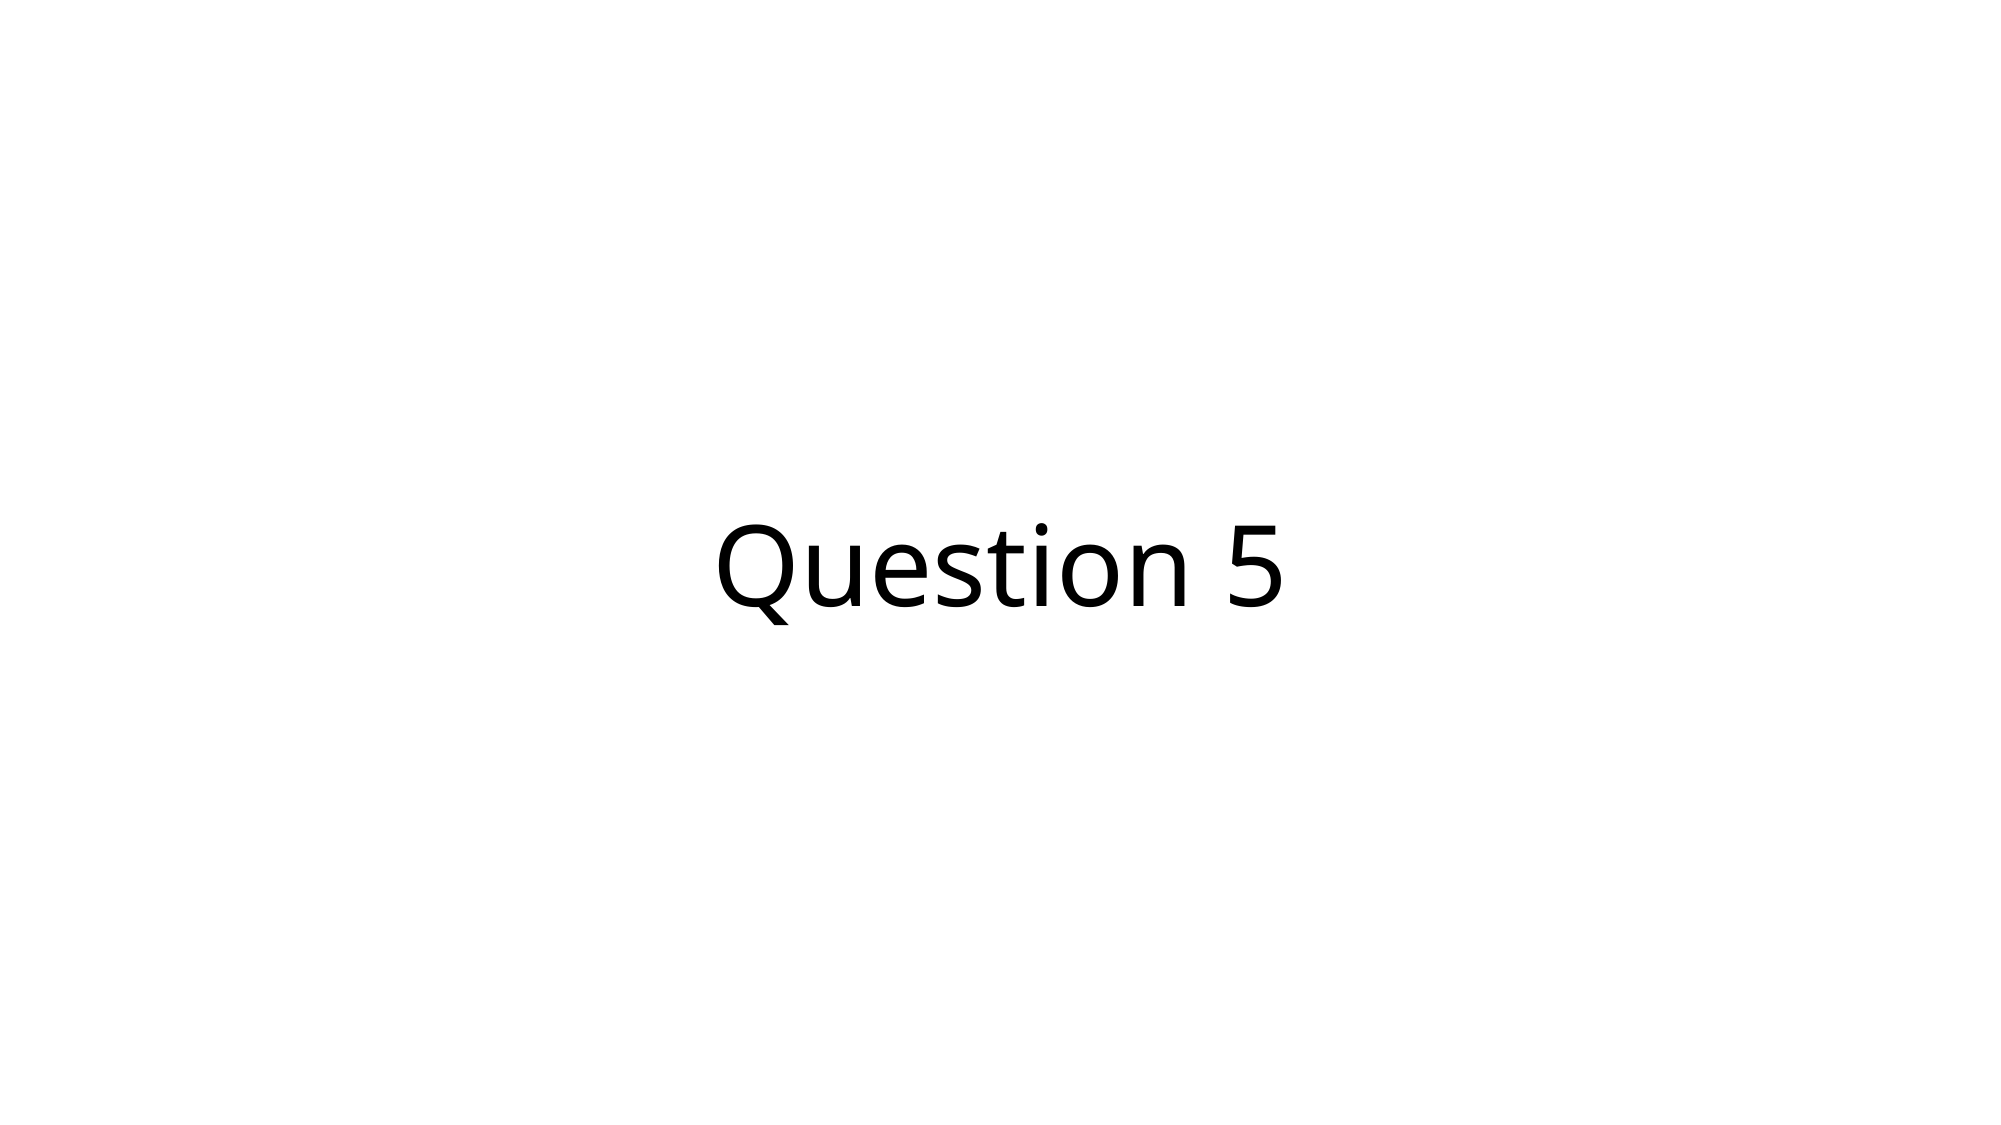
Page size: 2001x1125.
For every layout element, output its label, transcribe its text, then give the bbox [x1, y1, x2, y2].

text_box Question 5 [697, 486, 1303, 637]
